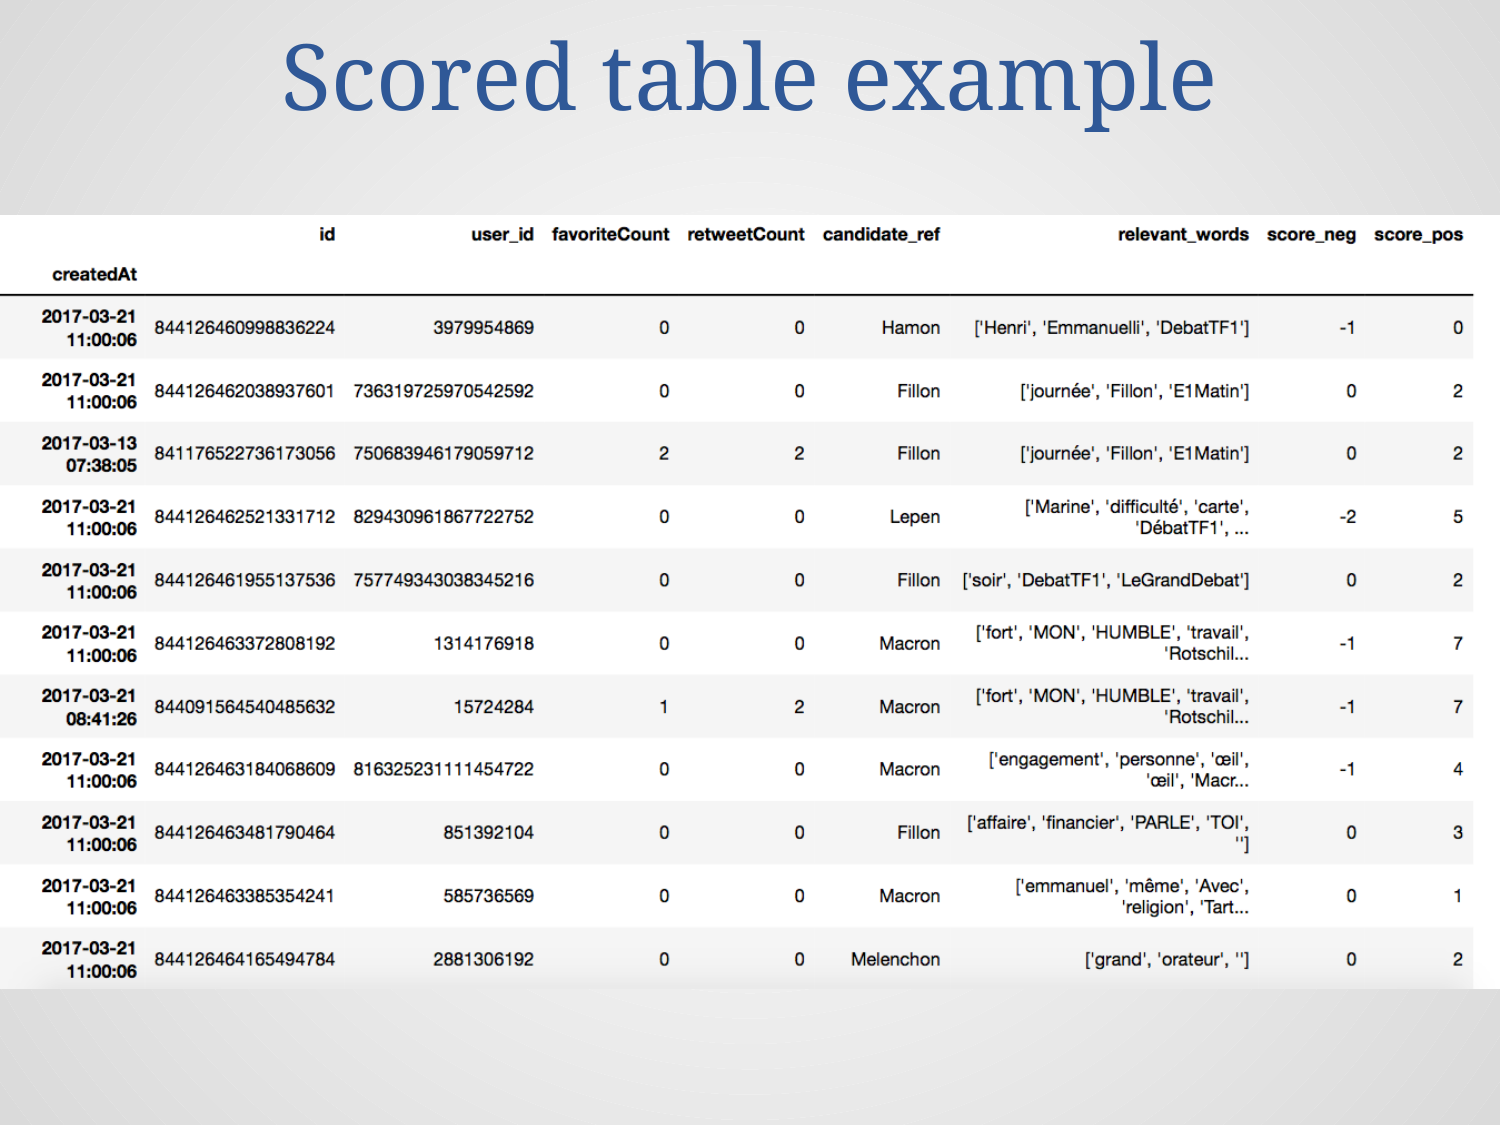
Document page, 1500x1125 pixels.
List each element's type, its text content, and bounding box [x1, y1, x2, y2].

text_box Scored table example [74, 0, 1425, 213]
picture [0, 214, 1500, 990]
